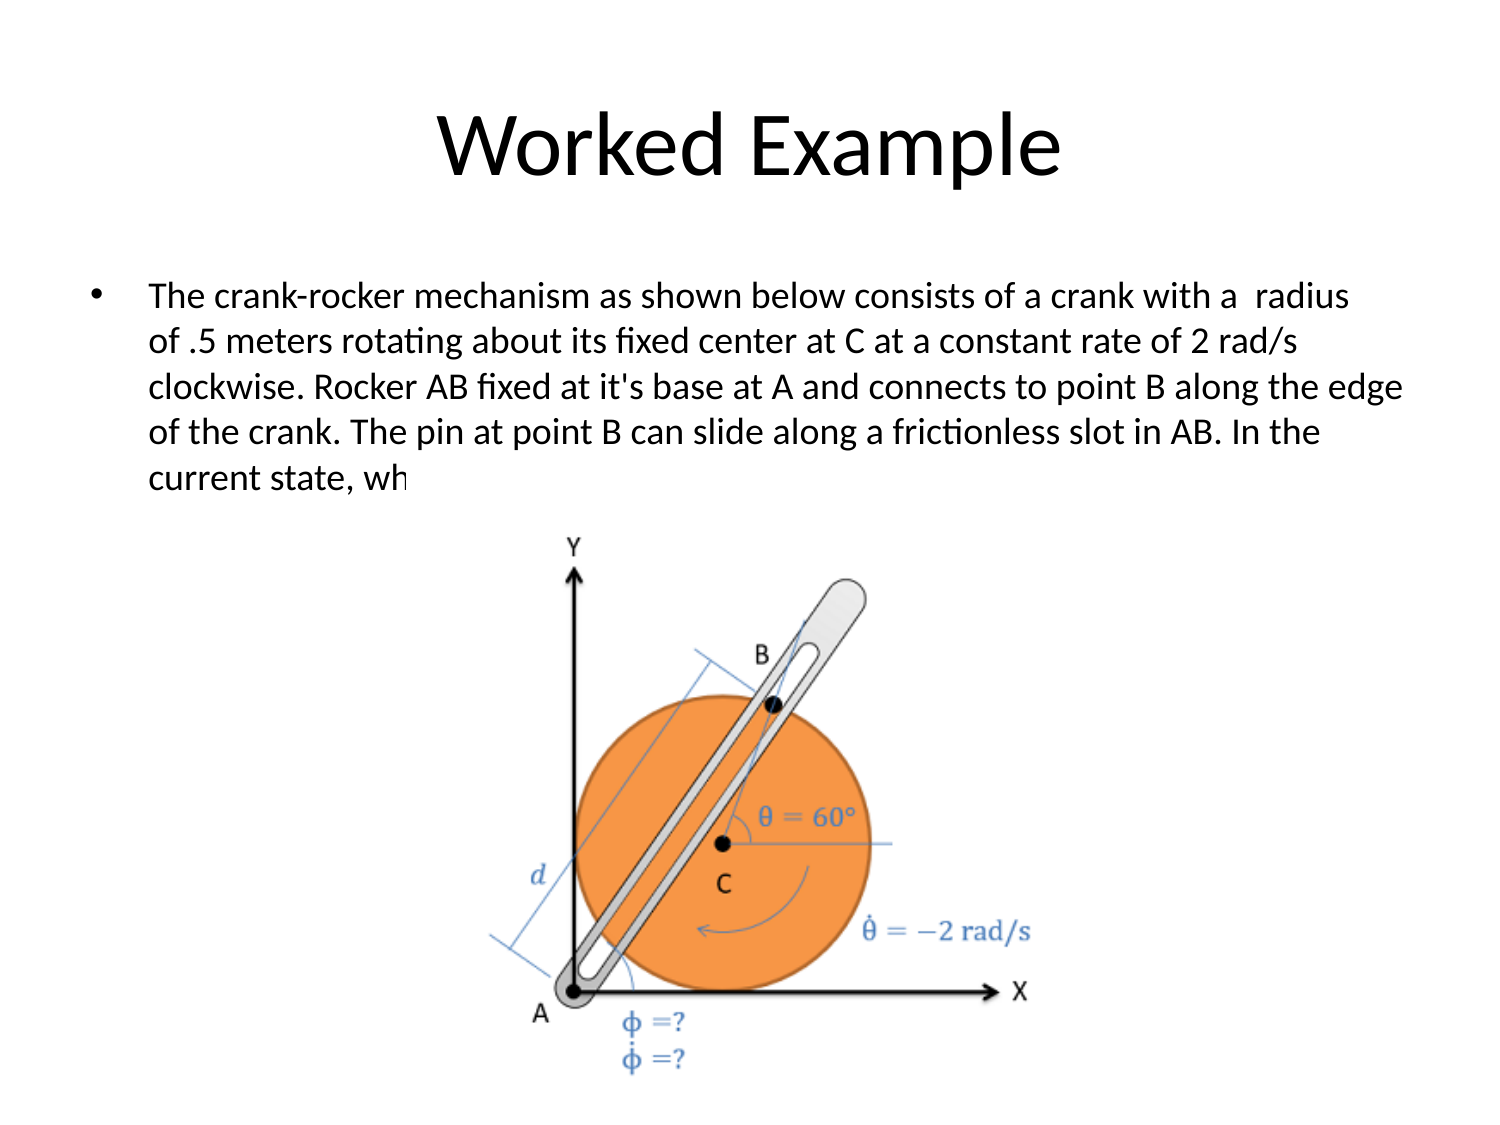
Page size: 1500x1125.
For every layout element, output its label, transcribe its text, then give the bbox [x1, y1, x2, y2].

title Worked Example [75, 45, 1425, 233]
picture [405, 462, 1094, 1103]
list The crank-rocker mechanism as shown below consists of a crank with a radius of .5 meters rotating about its fixed center at C at a constant rate of 2 rad/s clockwise. Rocker AB fixed at it's base at A and connects to point B along the edge of the crank. The pin at point B can slide along a frictionless slot in AB. In the current state, what is the angular velocity of rocker AB? [75, 262, 1425, 513]
